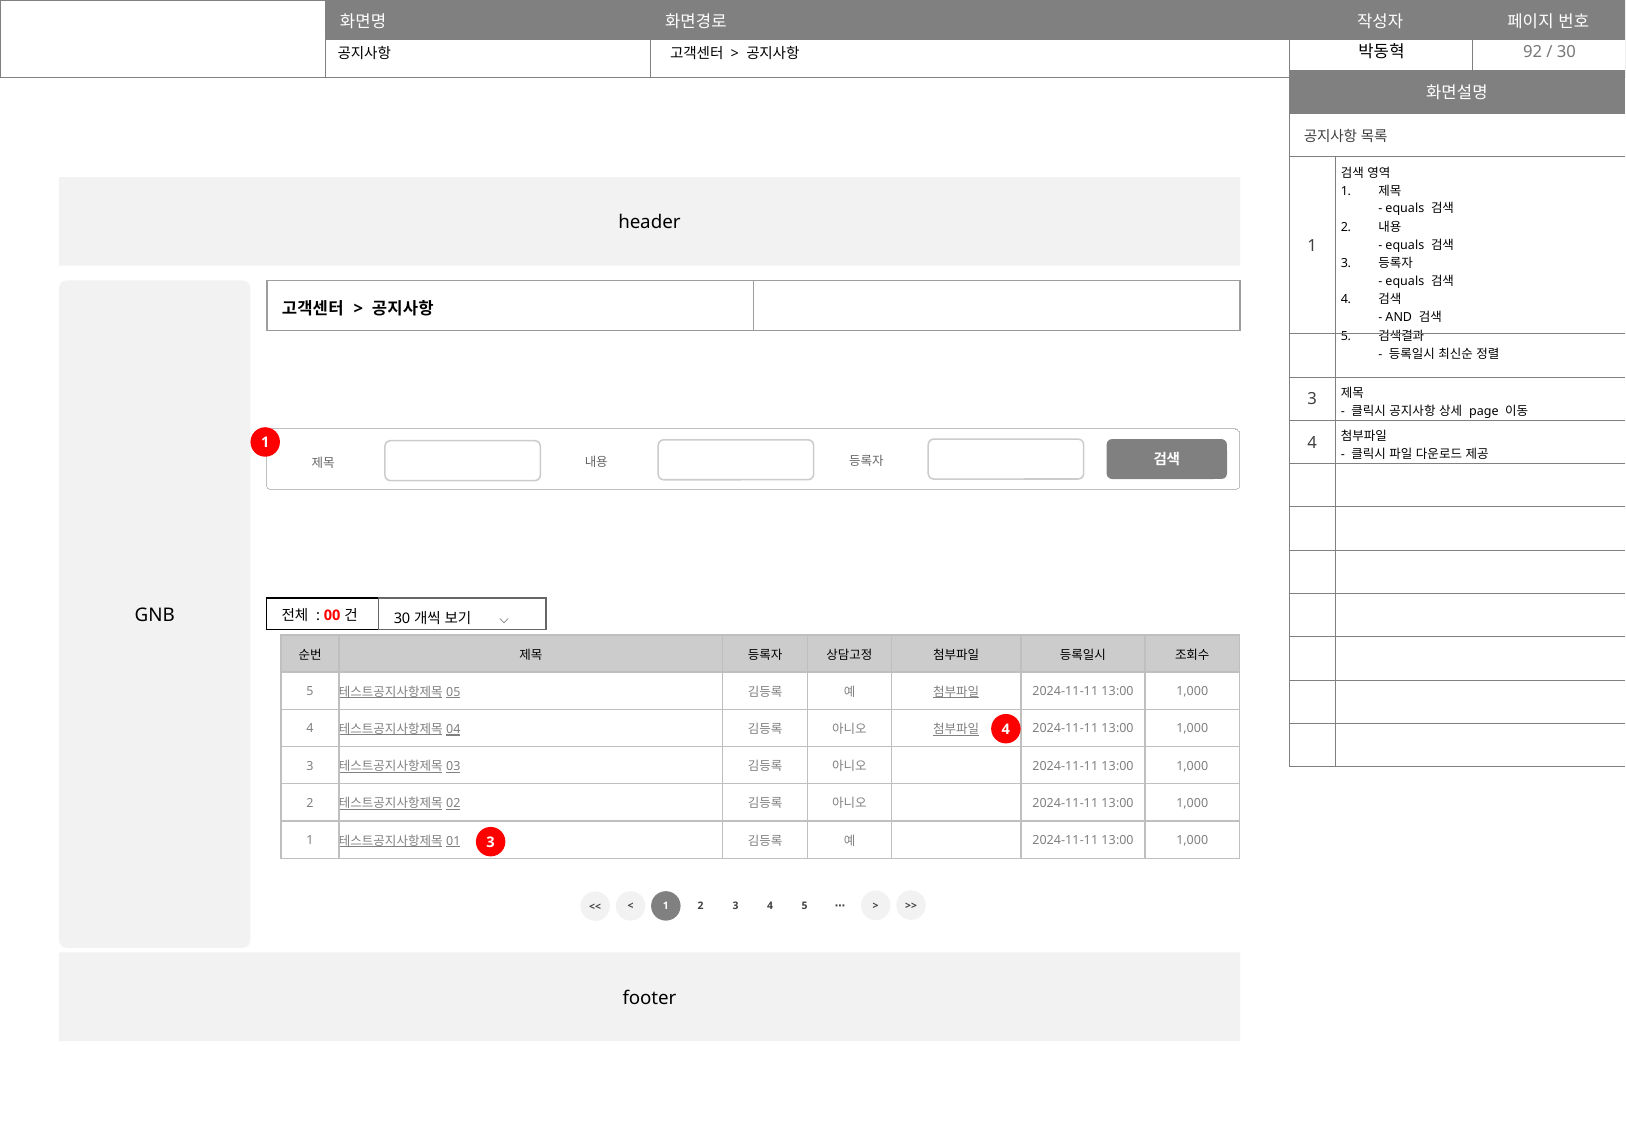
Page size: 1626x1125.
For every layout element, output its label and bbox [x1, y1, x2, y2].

text_box [475, 826, 506, 857]
table_cell [1336, 681, 1625, 723]
table_cell [1022, 747, 1144, 783]
table_header [379, 599, 545, 629]
text_box [58, 177, 1241, 266]
table_header [808, 636, 891, 671]
table_cell [282, 822, 338, 858]
table_header [892, 636, 1020, 671]
table_cell [1336, 594, 1625, 636]
table_cell [1336, 464, 1625, 506]
table_cell [723, 747, 807, 783]
table_cell [808, 784, 891, 820]
table_cell [1336, 724, 1625, 766]
table_cell [808, 673, 891, 709]
table_cell [723, 822, 807, 858]
table_header [1022, 636, 1144, 671]
table_cell [1290, 421, 1335, 463]
table_cell [1290, 594, 1335, 636]
table_cell [1146, 784, 1239, 820]
table_cell [1336, 378, 1625, 420]
table_cell [723, 784, 807, 820]
table_cell [892, 784, 1020, 820]
table_cell [1290, 551, 1335, 593]
table_header [267, 599, 378, 629]
table_cell [1022, 822, 1144, 858]
table_cell [892, 822, 1020, 858]
table_header [282, 636, 338, 671]
text_box [991, 713, 1021, 744]
table_cell [1336, 157, 1625, 333]
text_box [579, 889, 927, 922]
table_cell [340, 673, 722, 709]
table_header [723, 636, 807, 671]
table_cell [1022, 710, 1144, 746]
table_cell [892, 673, 1020, 709]
table_cell [723, 673, 807, 709]
table_cell [1290, 464, 1335, 506]
text_box [322, 36, 1287, 69]
table_cell [1290, 334, 1335, 377]
table_cell [282, 747, 338, 783]
table_cell [1290, 114, 1625, 156]
table_cell [1022, 673, 1144, 709]
table_cell [282, 673, 338, 709]
table_cell [1290, 724, 1335, 766]
slide_number [1474, 33, 1625, 70]
table_cell [1336, 334, 1625, 377]
text_box [58, 952, 1241, 1042]
table_cell [1290, 378, 1335, 420]
table_cell [1290, 507, 1335, 550]
table_cell [1336, 421, 1625, 463]
table_cell [340, 822, 722, 858]
table_header [1290, 71, 1625, 113]
table_header [754, 281, 1239, 330]
table_cell [808, 710, 891, 746]
table_header [268, 281, 753, 330]
table_cell [808, 822, 891, 858]
table_cell [1146, 747, 1239, 783]
table_cell [723, 710, 807, 746]
table_cell [340, 747, 722, 783]
table_cell [340, 710, 722, 746]
table_cell [1022, 784, 1144, 820]
table_cell [282, 710, 338, 746]
table_cell [282, 784, 338, 820]
table_header [340, 636, 722, 671]
table_cell [1146, 673, 1239, 709]
table_cell [808, 747, 891, 783]
table_cell [1336, 551, 1625, 593]
table_cell [340, 784, 722, 820]
table_cell [1290, 157, 1335, 333]
table_cell [1146, 822, 1239, 858]
table_cell [1336, 507, 1625, 550]
text_box [58, 280, 1240, 948]
table_header [1146, 636, 1239, 671]
table_cell [892, 710, 1020, 746]
table_cell [1290, 637, 1335, 680]
table_cell [1290, 681, 1335, 723]
table_cell [1336, 637, 1625, 680]
table_cell [1146, 710, 1239, 746]
table_cell [892, 747, 1020, 783]
